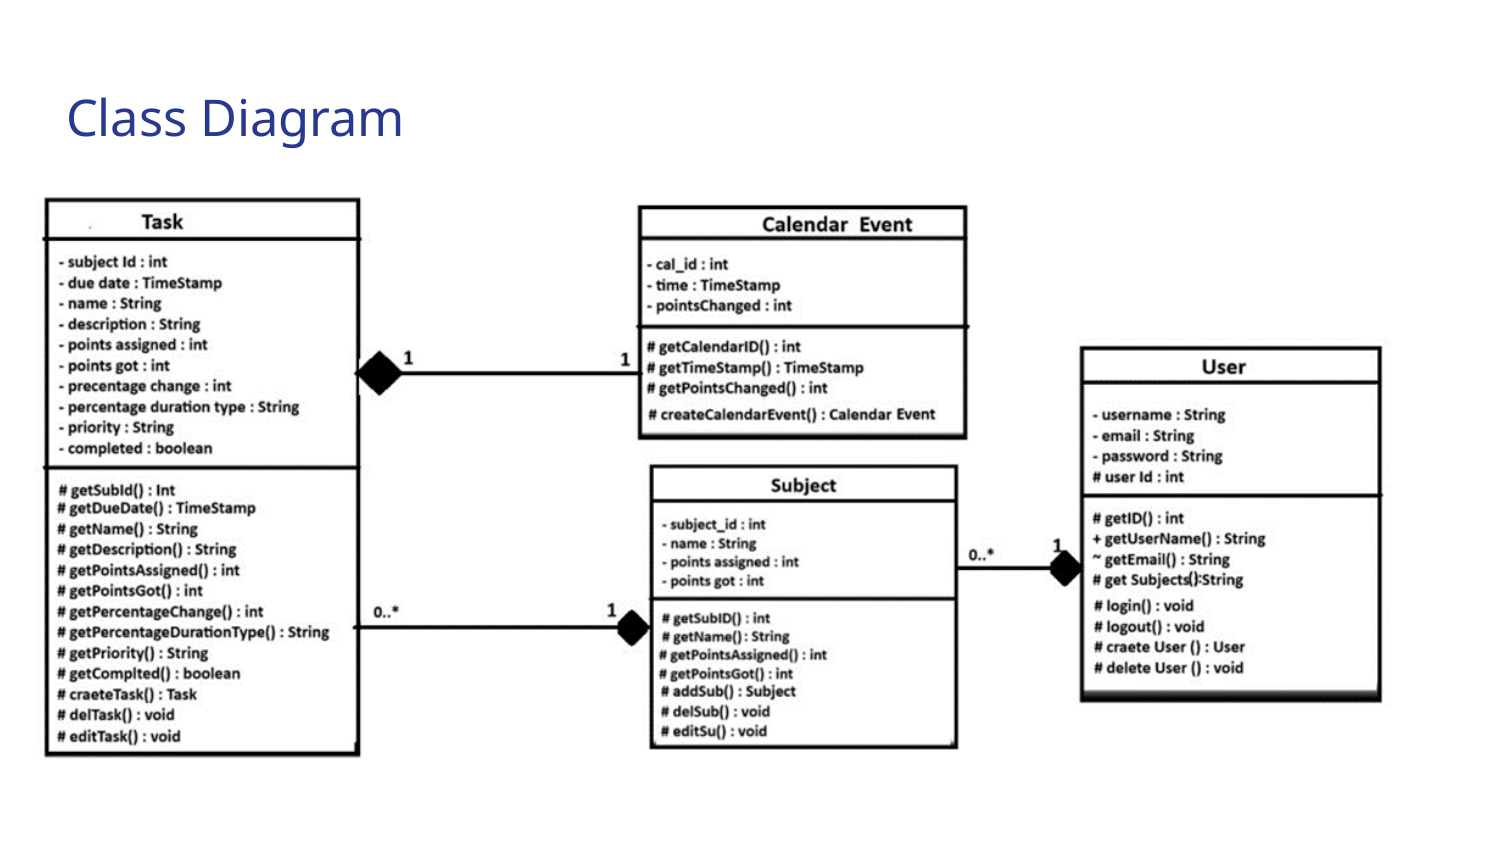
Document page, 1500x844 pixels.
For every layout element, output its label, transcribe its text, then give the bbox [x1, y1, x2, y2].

title Class Diagram [51, 67, 1449, 167]
picture [24, 191, 1476, 770]
